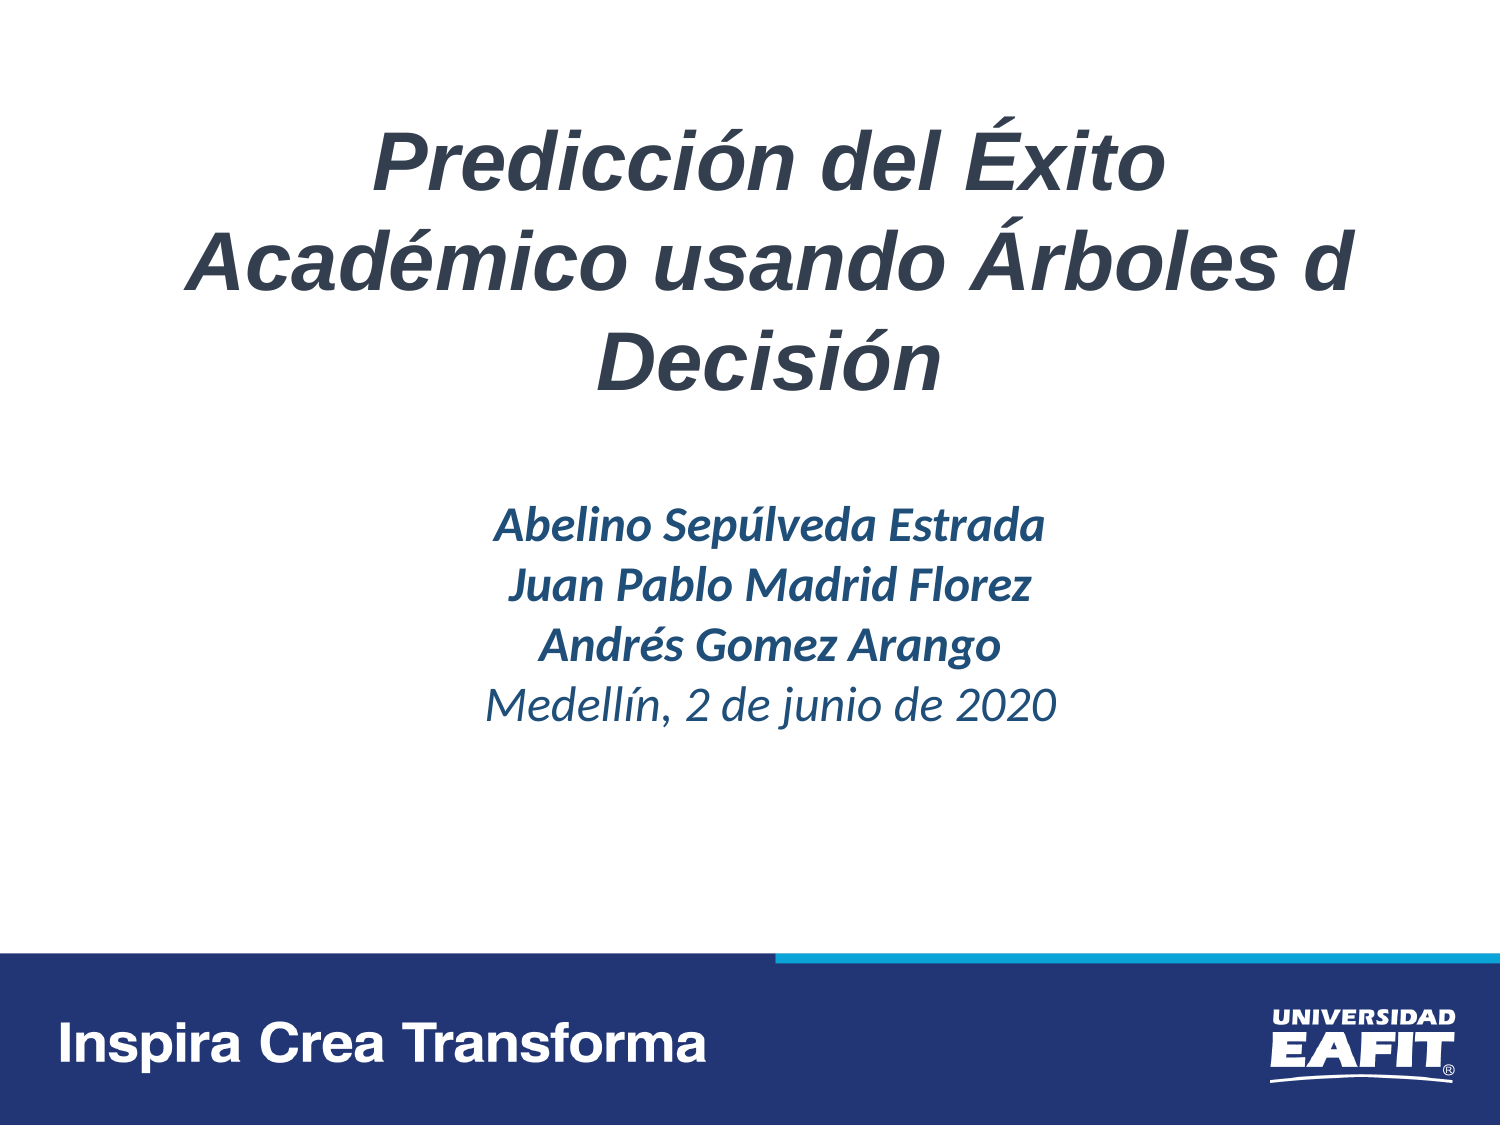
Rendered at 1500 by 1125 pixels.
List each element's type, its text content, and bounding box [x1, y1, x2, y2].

text_box Abelino Sepúlveda Estrada Juan Pablo Madrid Florez Andrés Gomez Arango Medellín, 2 de junio de 2020 [76, 484, 1464, 792]
picture [0, 0, 1500, 1125]
text_box Predicción del Éxito Académico usando Árboles d Decisión [132, 218, 1408, 460]
